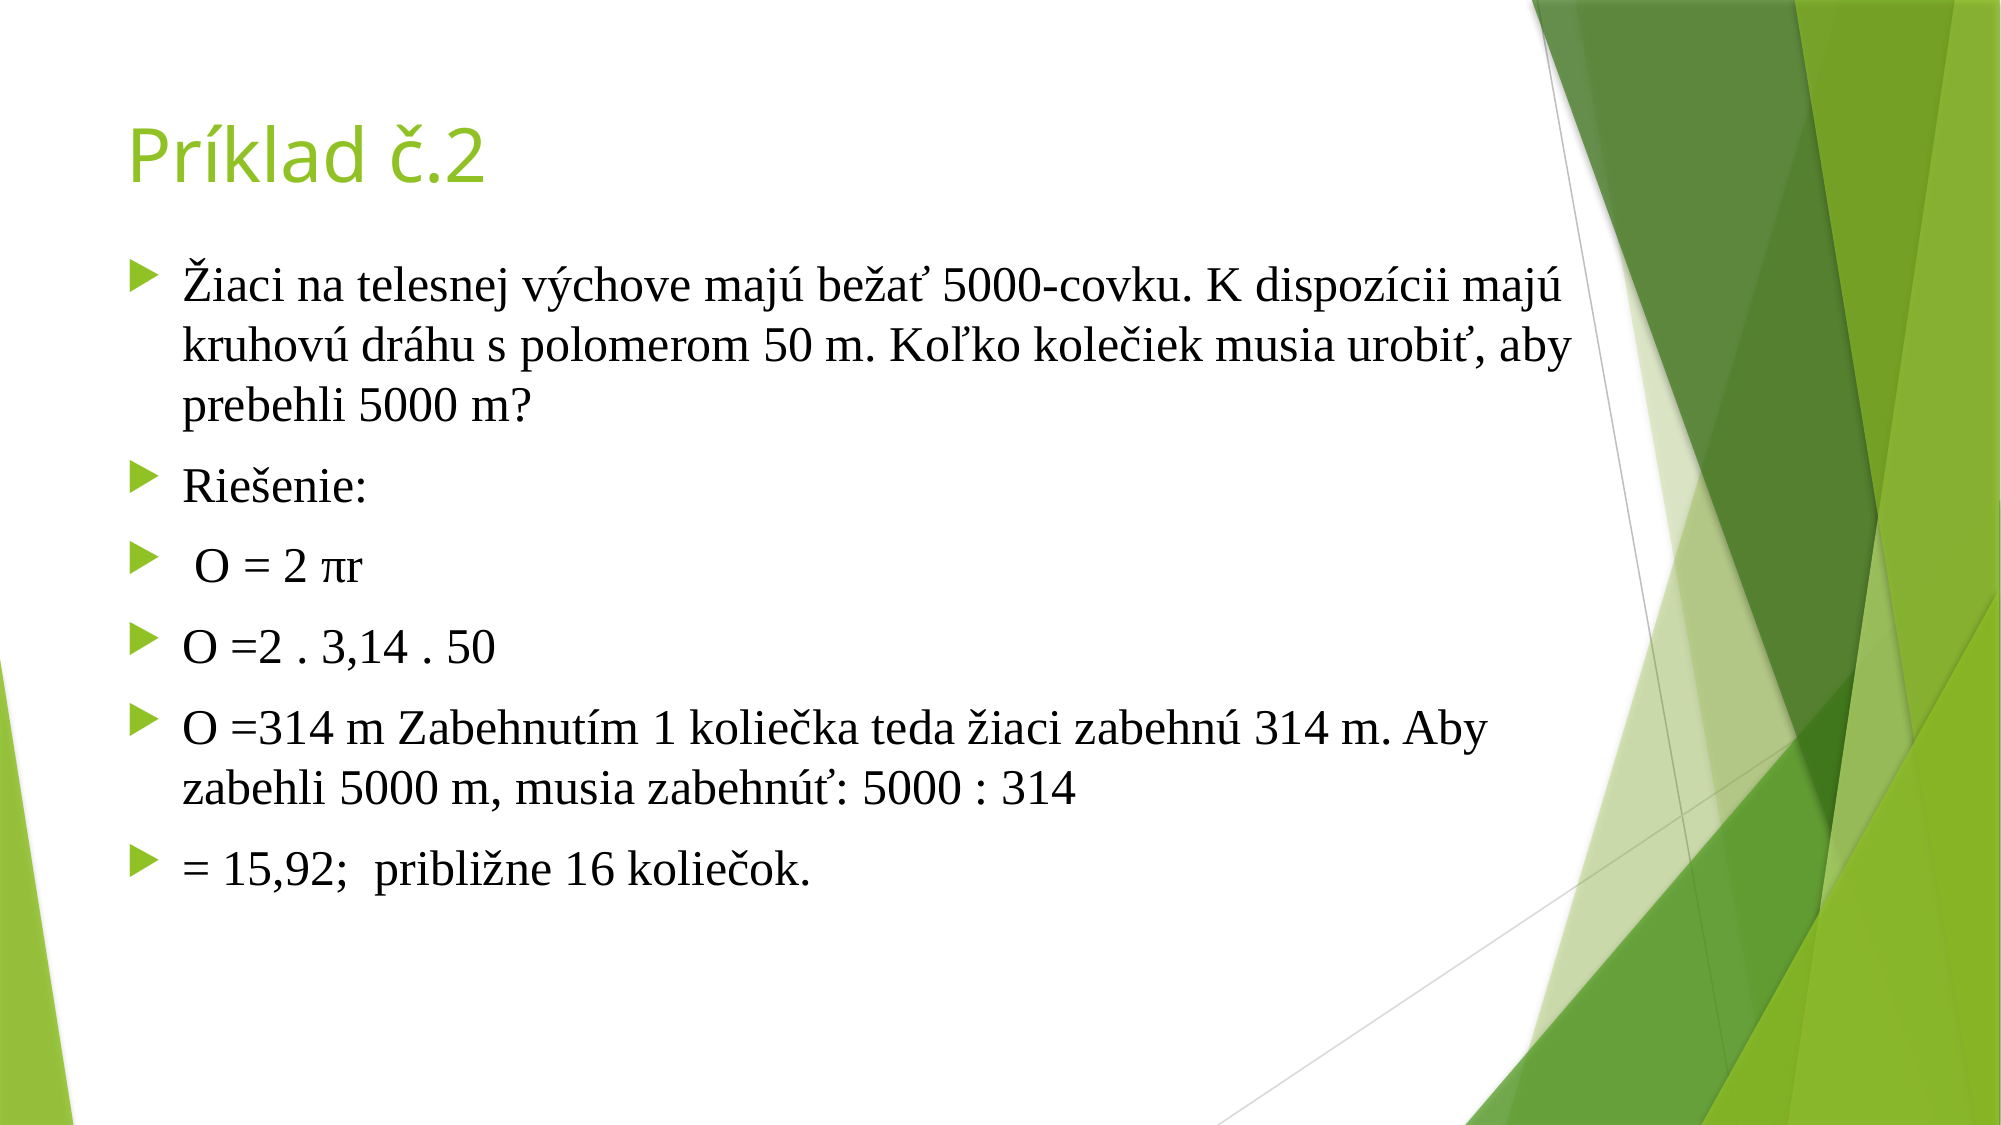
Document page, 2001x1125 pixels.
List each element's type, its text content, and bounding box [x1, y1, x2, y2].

title Príklad č.2 [111, 99, 1522, 317]
